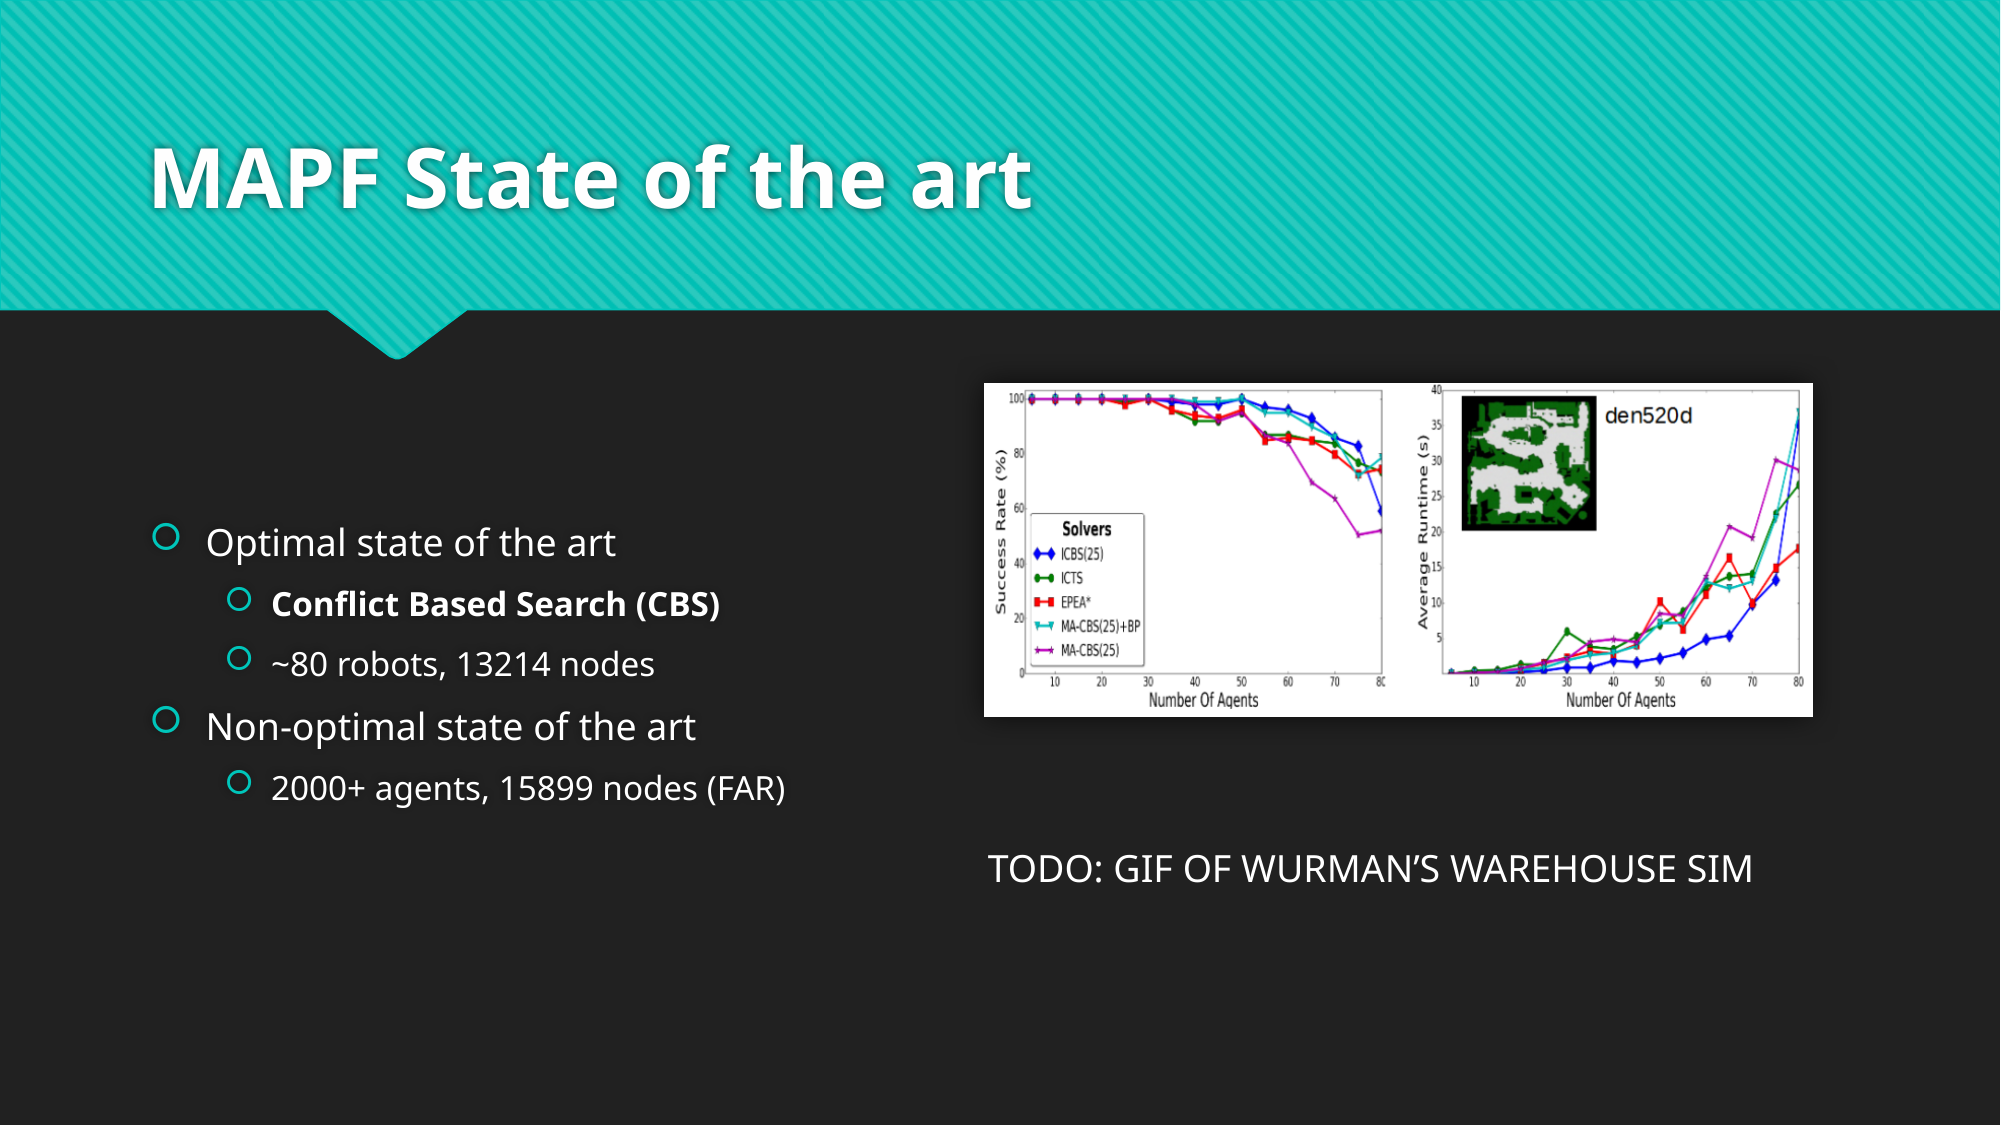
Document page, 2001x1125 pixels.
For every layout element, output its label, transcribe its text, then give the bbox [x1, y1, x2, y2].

title MAPF State of the art [132, 73, 1868, 233]
text_box TODO: GIF OF WURMAN’S WAREHOUSE SIM [973, 837, 1813, 898]
list Optimal state of the art Conflict Based Search (CBS) ~80 robots, 13214 nodes Non-optimal state of the art 2000+ agents, 15899 nodes (FAR) [134, 364, 985, 962]
picture [984, 383, 1813, 718]
